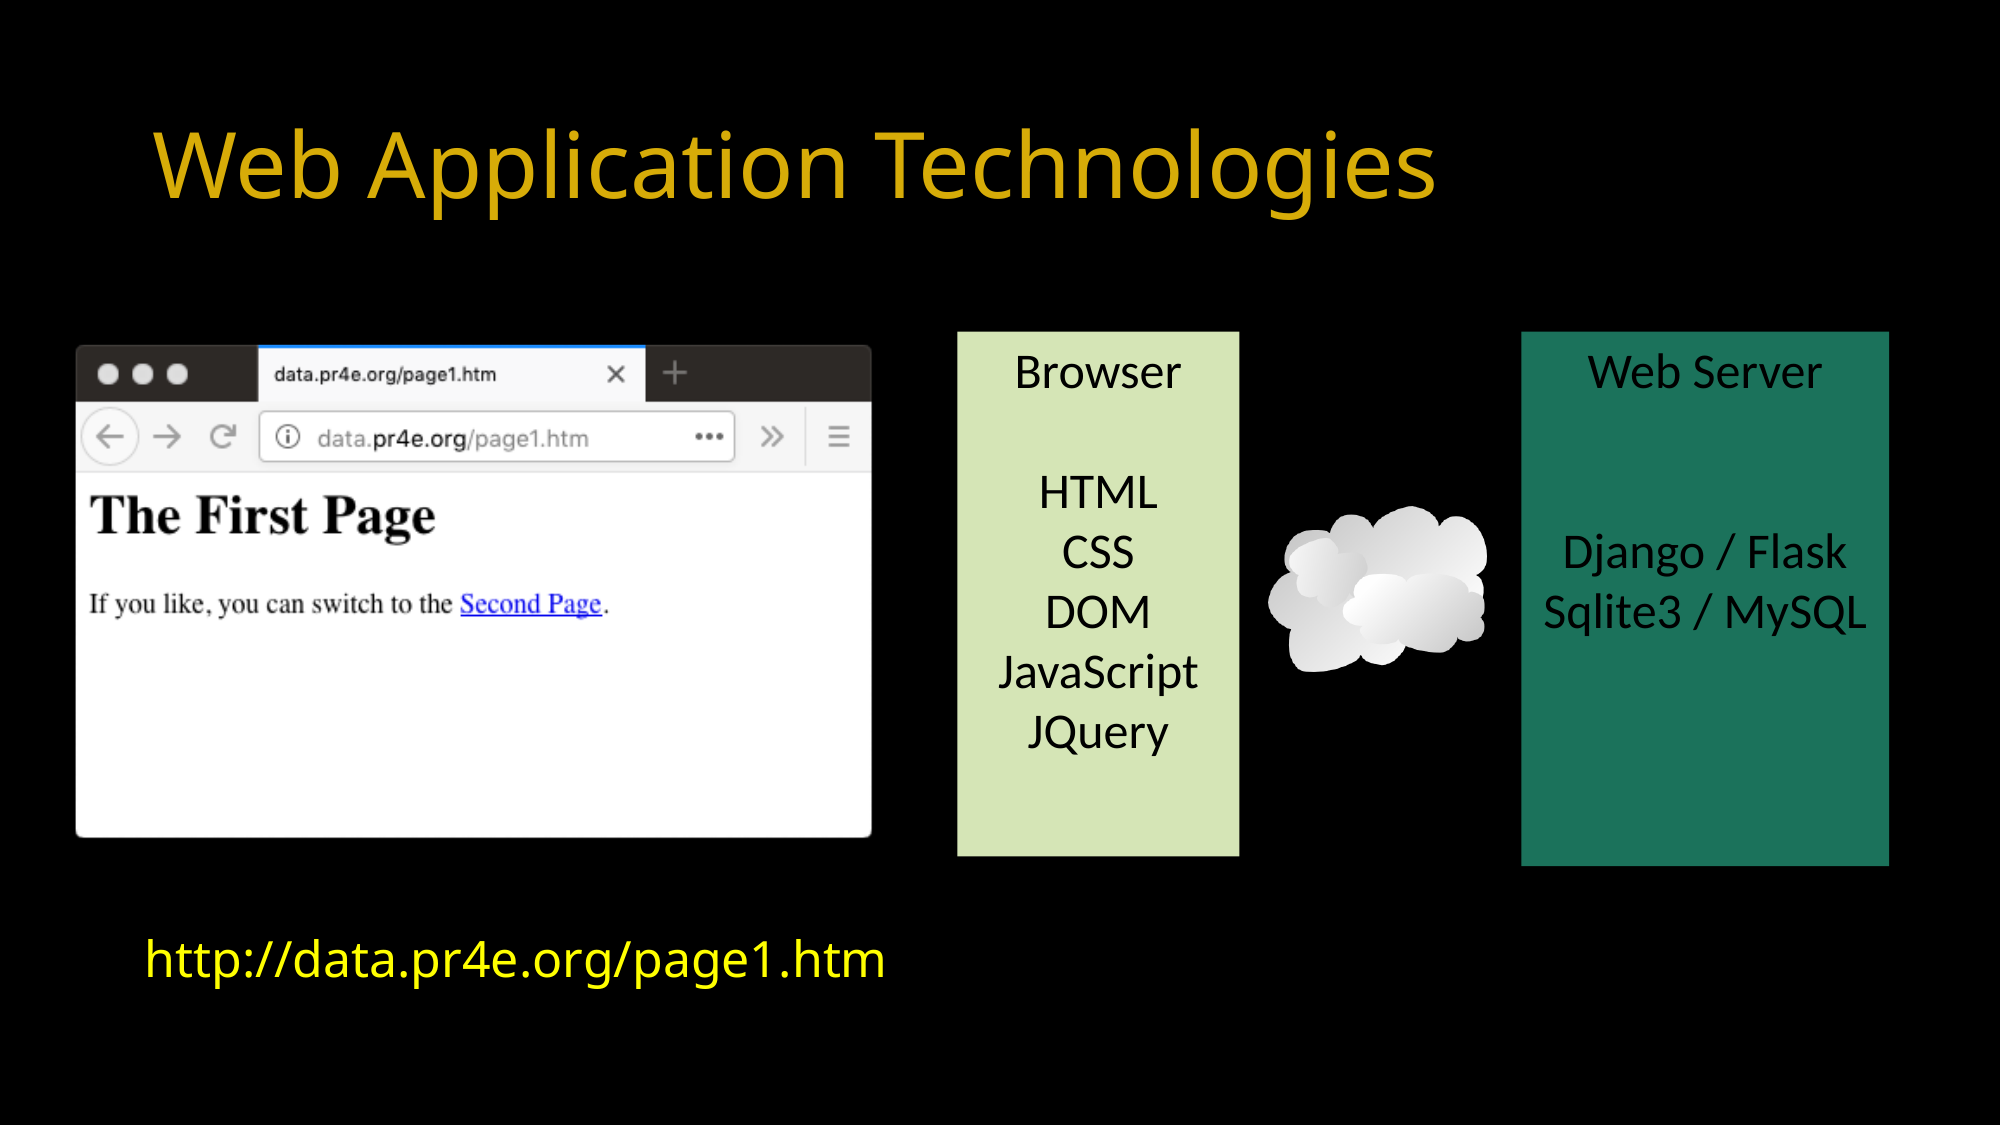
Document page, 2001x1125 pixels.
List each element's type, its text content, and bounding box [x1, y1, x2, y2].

picture [1268, 506, 1487, 672]
text_box Browser HTML CSS DOM JavaScript JQuery [957, 331, 1240, 857]
title Web Application Technologies [137, 59, 1863, 278]
text_box http://data.pr4e.org/page1.htm [129, 919, 903, 995]
picture [17, 300, 931, 911]
text_box Web Server Django / Flask Sqlite3 / MySQL [1521, 331, 1890, 867]
